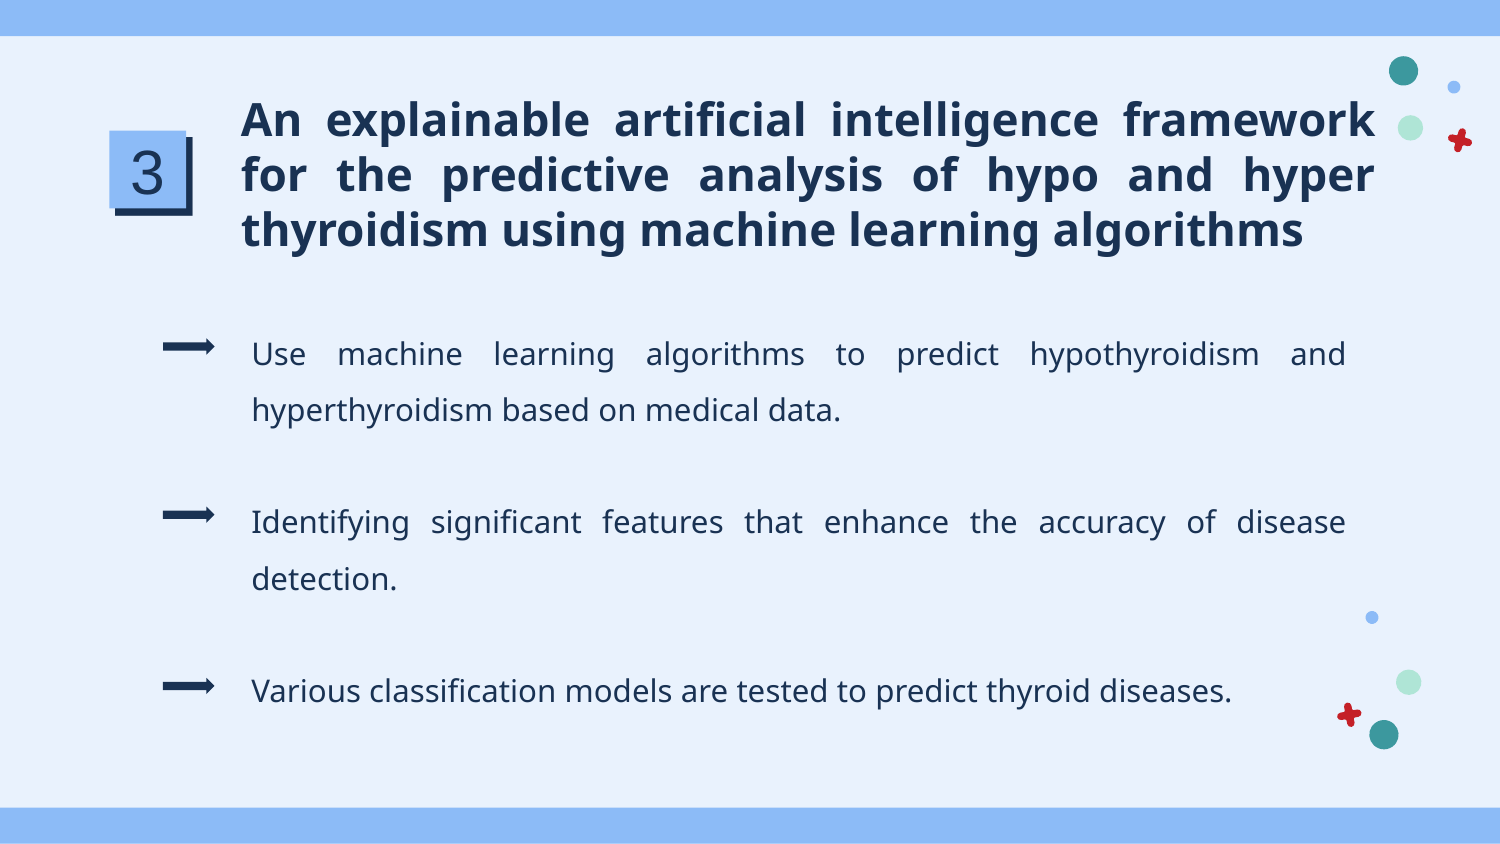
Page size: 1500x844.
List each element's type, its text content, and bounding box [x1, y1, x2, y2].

text_box 3 [109, 130, 187, 209]
text_box [160, 675, 217, 697]
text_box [1340, 608, 1442, 757]
title An explainable artificial intelligence framework for the predictive analysis of hypo and hyper thyroidism using machine learning algorithms [225, 75, 1391, 236]
text_box [161, 336, 217, 357]
subtitle Use machine learning algorithms to predict hypothyroidism and hyperthyroidism based on medical data. Identifying significant features that enhance the accuracy of disease detection. Various classification models are tested to predict thyroid diseases. [236, 300, 1364, 784]
text_box [160, 504, 217, 525]
